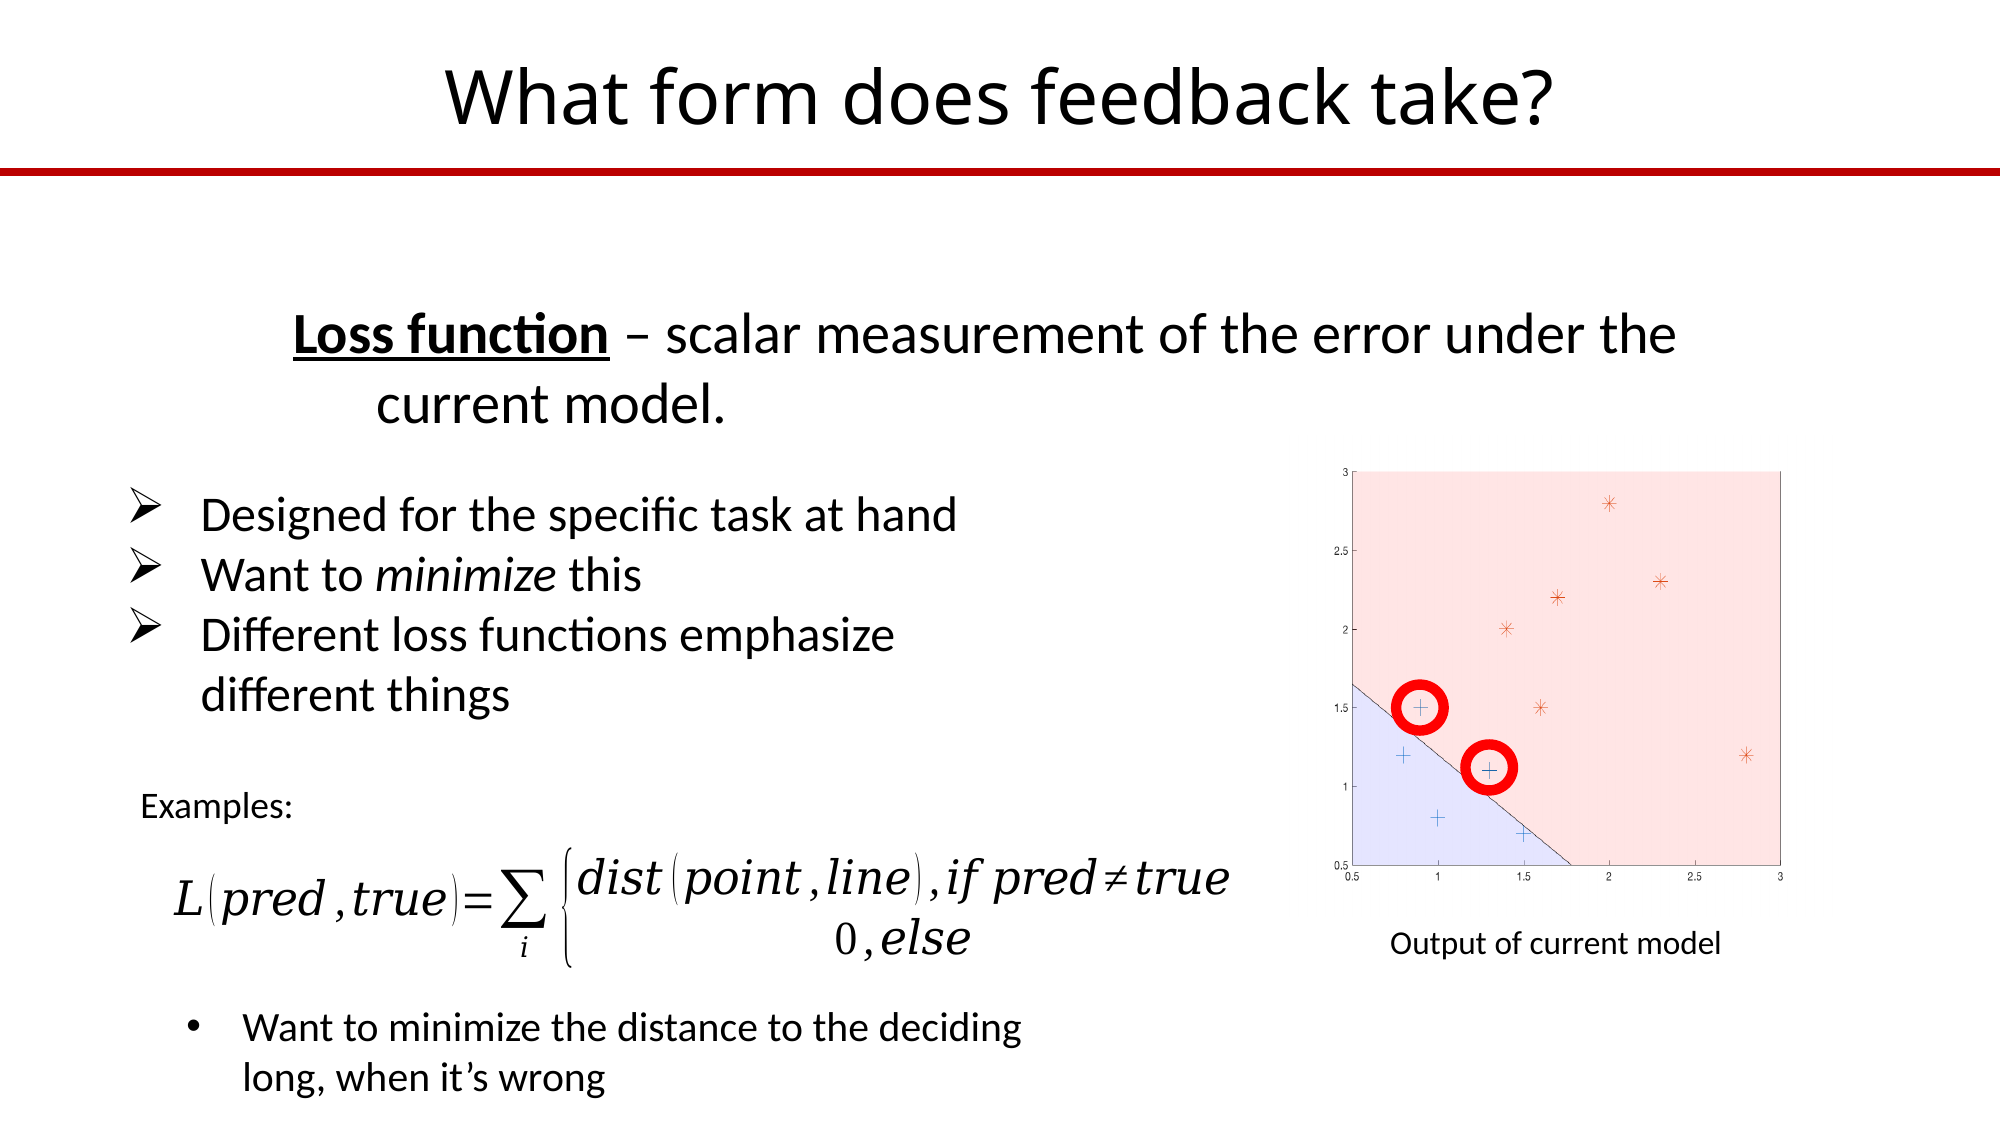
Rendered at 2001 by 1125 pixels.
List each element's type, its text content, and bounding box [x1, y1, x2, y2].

title What form does feedback take? [137, 50, 1863, 150]
text_box Designed for the specific task at hand Want to minimize this Different loss functions emphasize different things [108, 474, 1000, 730]
list Loss function – scalar measurement of the error under the current model. [275, 287, 1725, 451]
text_box Output of current model [1375, 918, 1738, 969]
text_box Want to minimize the distance to the deciding long, when it’s wrong [171, 992, 1096, 1108]
text_box Examples: [125, 773, 309, 834]
picture [1280, 435, 1833, 918]
